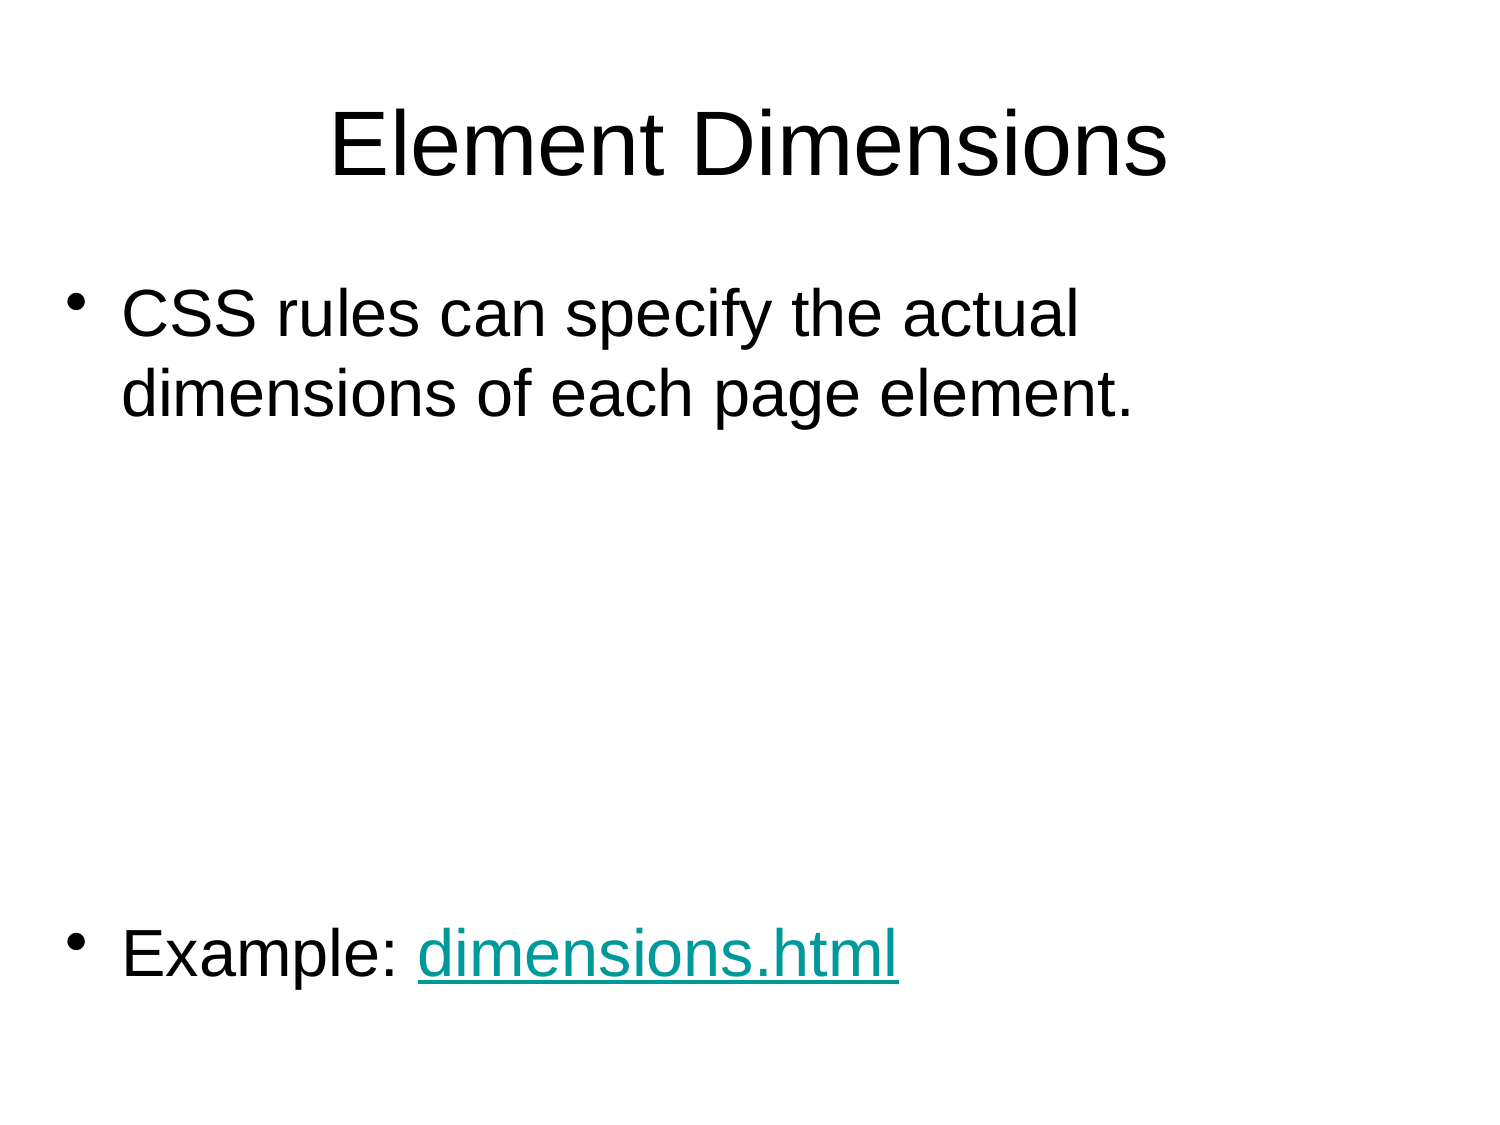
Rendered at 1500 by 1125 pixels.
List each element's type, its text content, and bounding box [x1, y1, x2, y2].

list CSS rules can specify the actual dimensions of each page element. Example: dimensions.html [49, 262, 1451, 1006]
title Element Dimensions [74, 44, 1426, 233]
